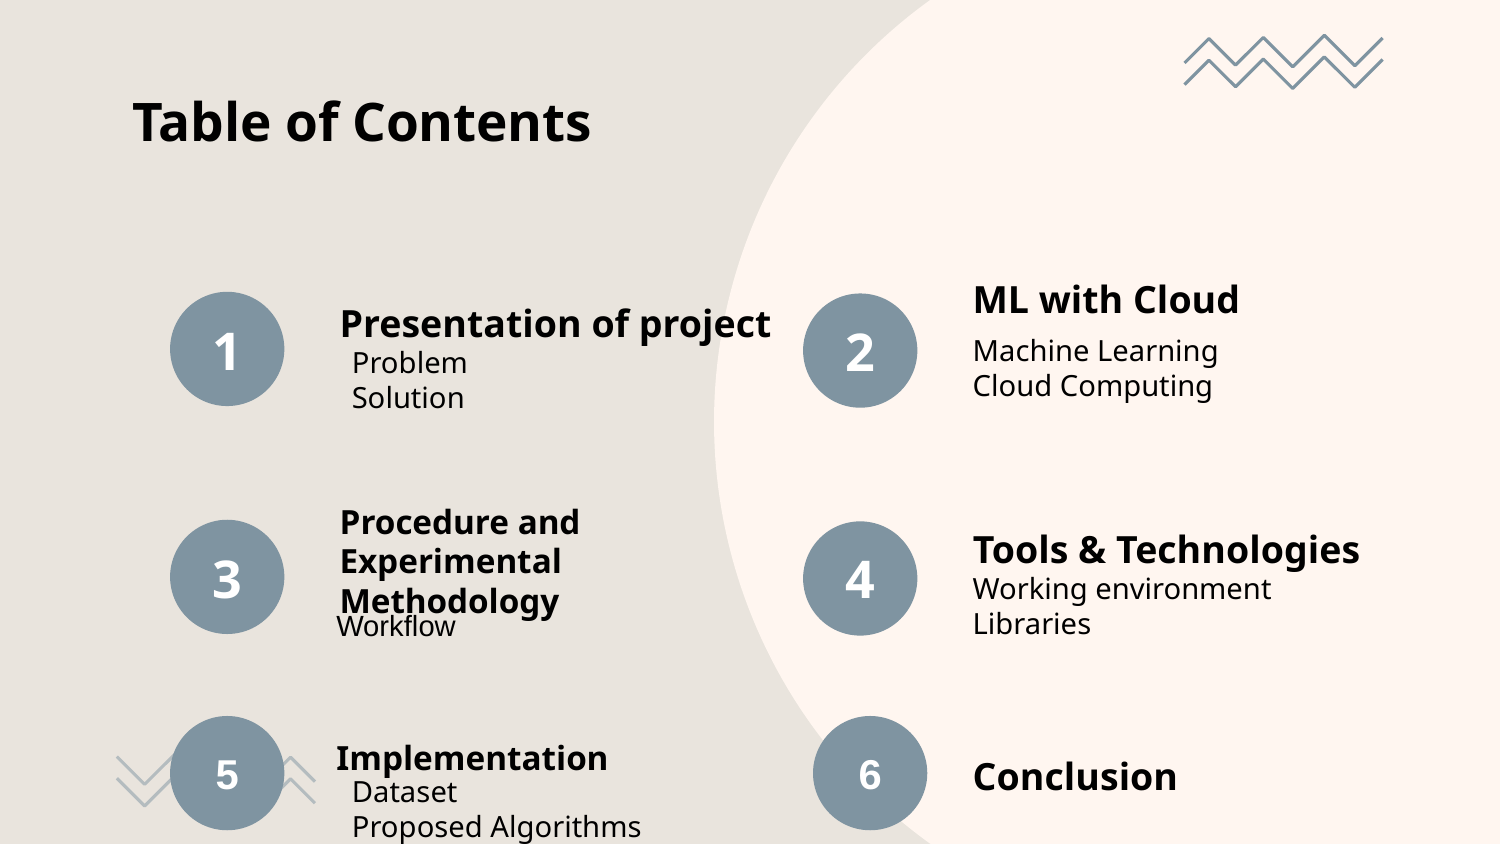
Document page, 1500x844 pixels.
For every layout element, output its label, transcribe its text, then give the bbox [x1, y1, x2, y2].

text_box [170, 544, 180, 610]
text_box [196, 625, 259, 635]
subtitle Procedure and Experimental Methodology [324, 530, 793, 591]
subtitle ML with Cloud [957, 303, 1383, 365]
text_box [275, 317, 285, 381]
title 3 [180, 530, 275, 625]
text_box [194, 291, 260, 302]
text_box [275, 545, 285, 609]
subtitle Implementation [321, 727, 790, 788]
text_box [170, 316, 180, 382]
text_box [196, 397, 259, 407]
subtitle Problem Solution [336, 349, 728, 410]
title Table of Contents [116, 73, 1383, 168]
subtitle Working environment Libraries [957, 575, 1348, 636]
text_box 5 [170, 715, 285, 831]
text_box [830, 521, 891, 530]
text_box [908, 547, 918, 610]
text_box [828, 398, 893, 408]
text_box [803, 546, 813, 611]
text_box [828, 293, 892, 303]
title 4 [813, 530, 908, 625]
text_box [827, 625, 894, 636]
subtitle Tools & Technologies [957, 518, 1383, 580]
text_box Conclusion [957, 745, 1383, 806]
subtitle Presentation of project [324, 291, 794, 353]
text_box [194, 519, 260, 530]
text_box Workflow [321, 599, 763, 650]
title 1 [180, 302, 275, 397]
title 2 [813, 303, 908, 398]
text_box 6 [813, 715, 928, 831]
subtitle Machine Learning Cloud Computing [957, 337, 1348, 398]
text_box [803, 318, 813, 383]
text_box [908, 319, 918, 382]
subtitle Dataset Proposed Algorithms [336, 778, 727, 839]
